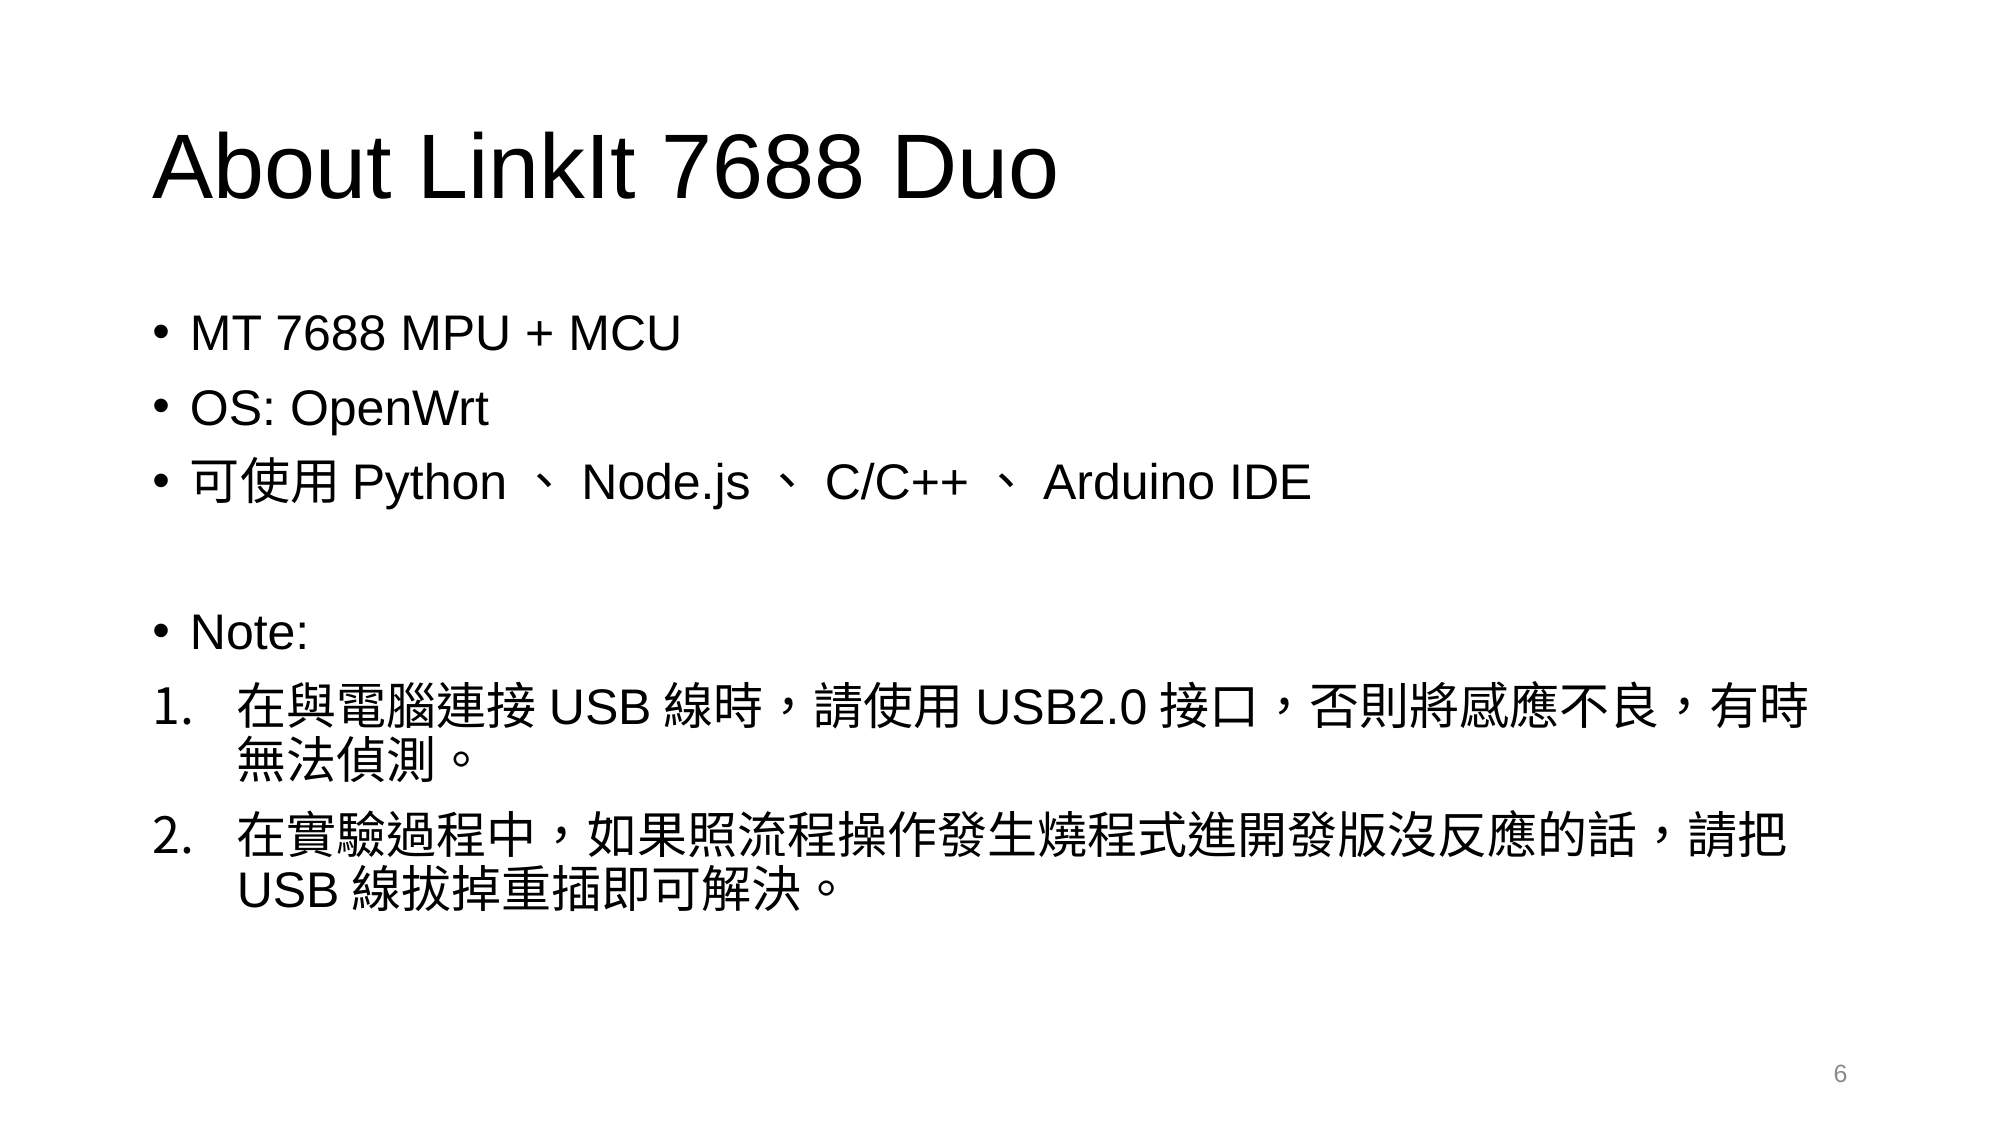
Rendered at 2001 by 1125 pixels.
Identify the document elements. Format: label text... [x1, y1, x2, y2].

list MT 7688 MPU + MCU OS: OpenWrt 可使用Python、Node.js、C/C++、Arduino IDE Note: 在與電腦連接USB線時，請使用USB2.0接口，否則將感應不良，有時無法偵測。 在實驗過程中，如果照流程操作發生燒程式進開發版沒反應的話，請把USB線拔掉重插即可解決。 [137, 299, 1863, 1014]
slide_number 6 [1412, 1042, 1863, 1103]
title About LinkIt 7688 Duo [137, 59, 1863, 278]
